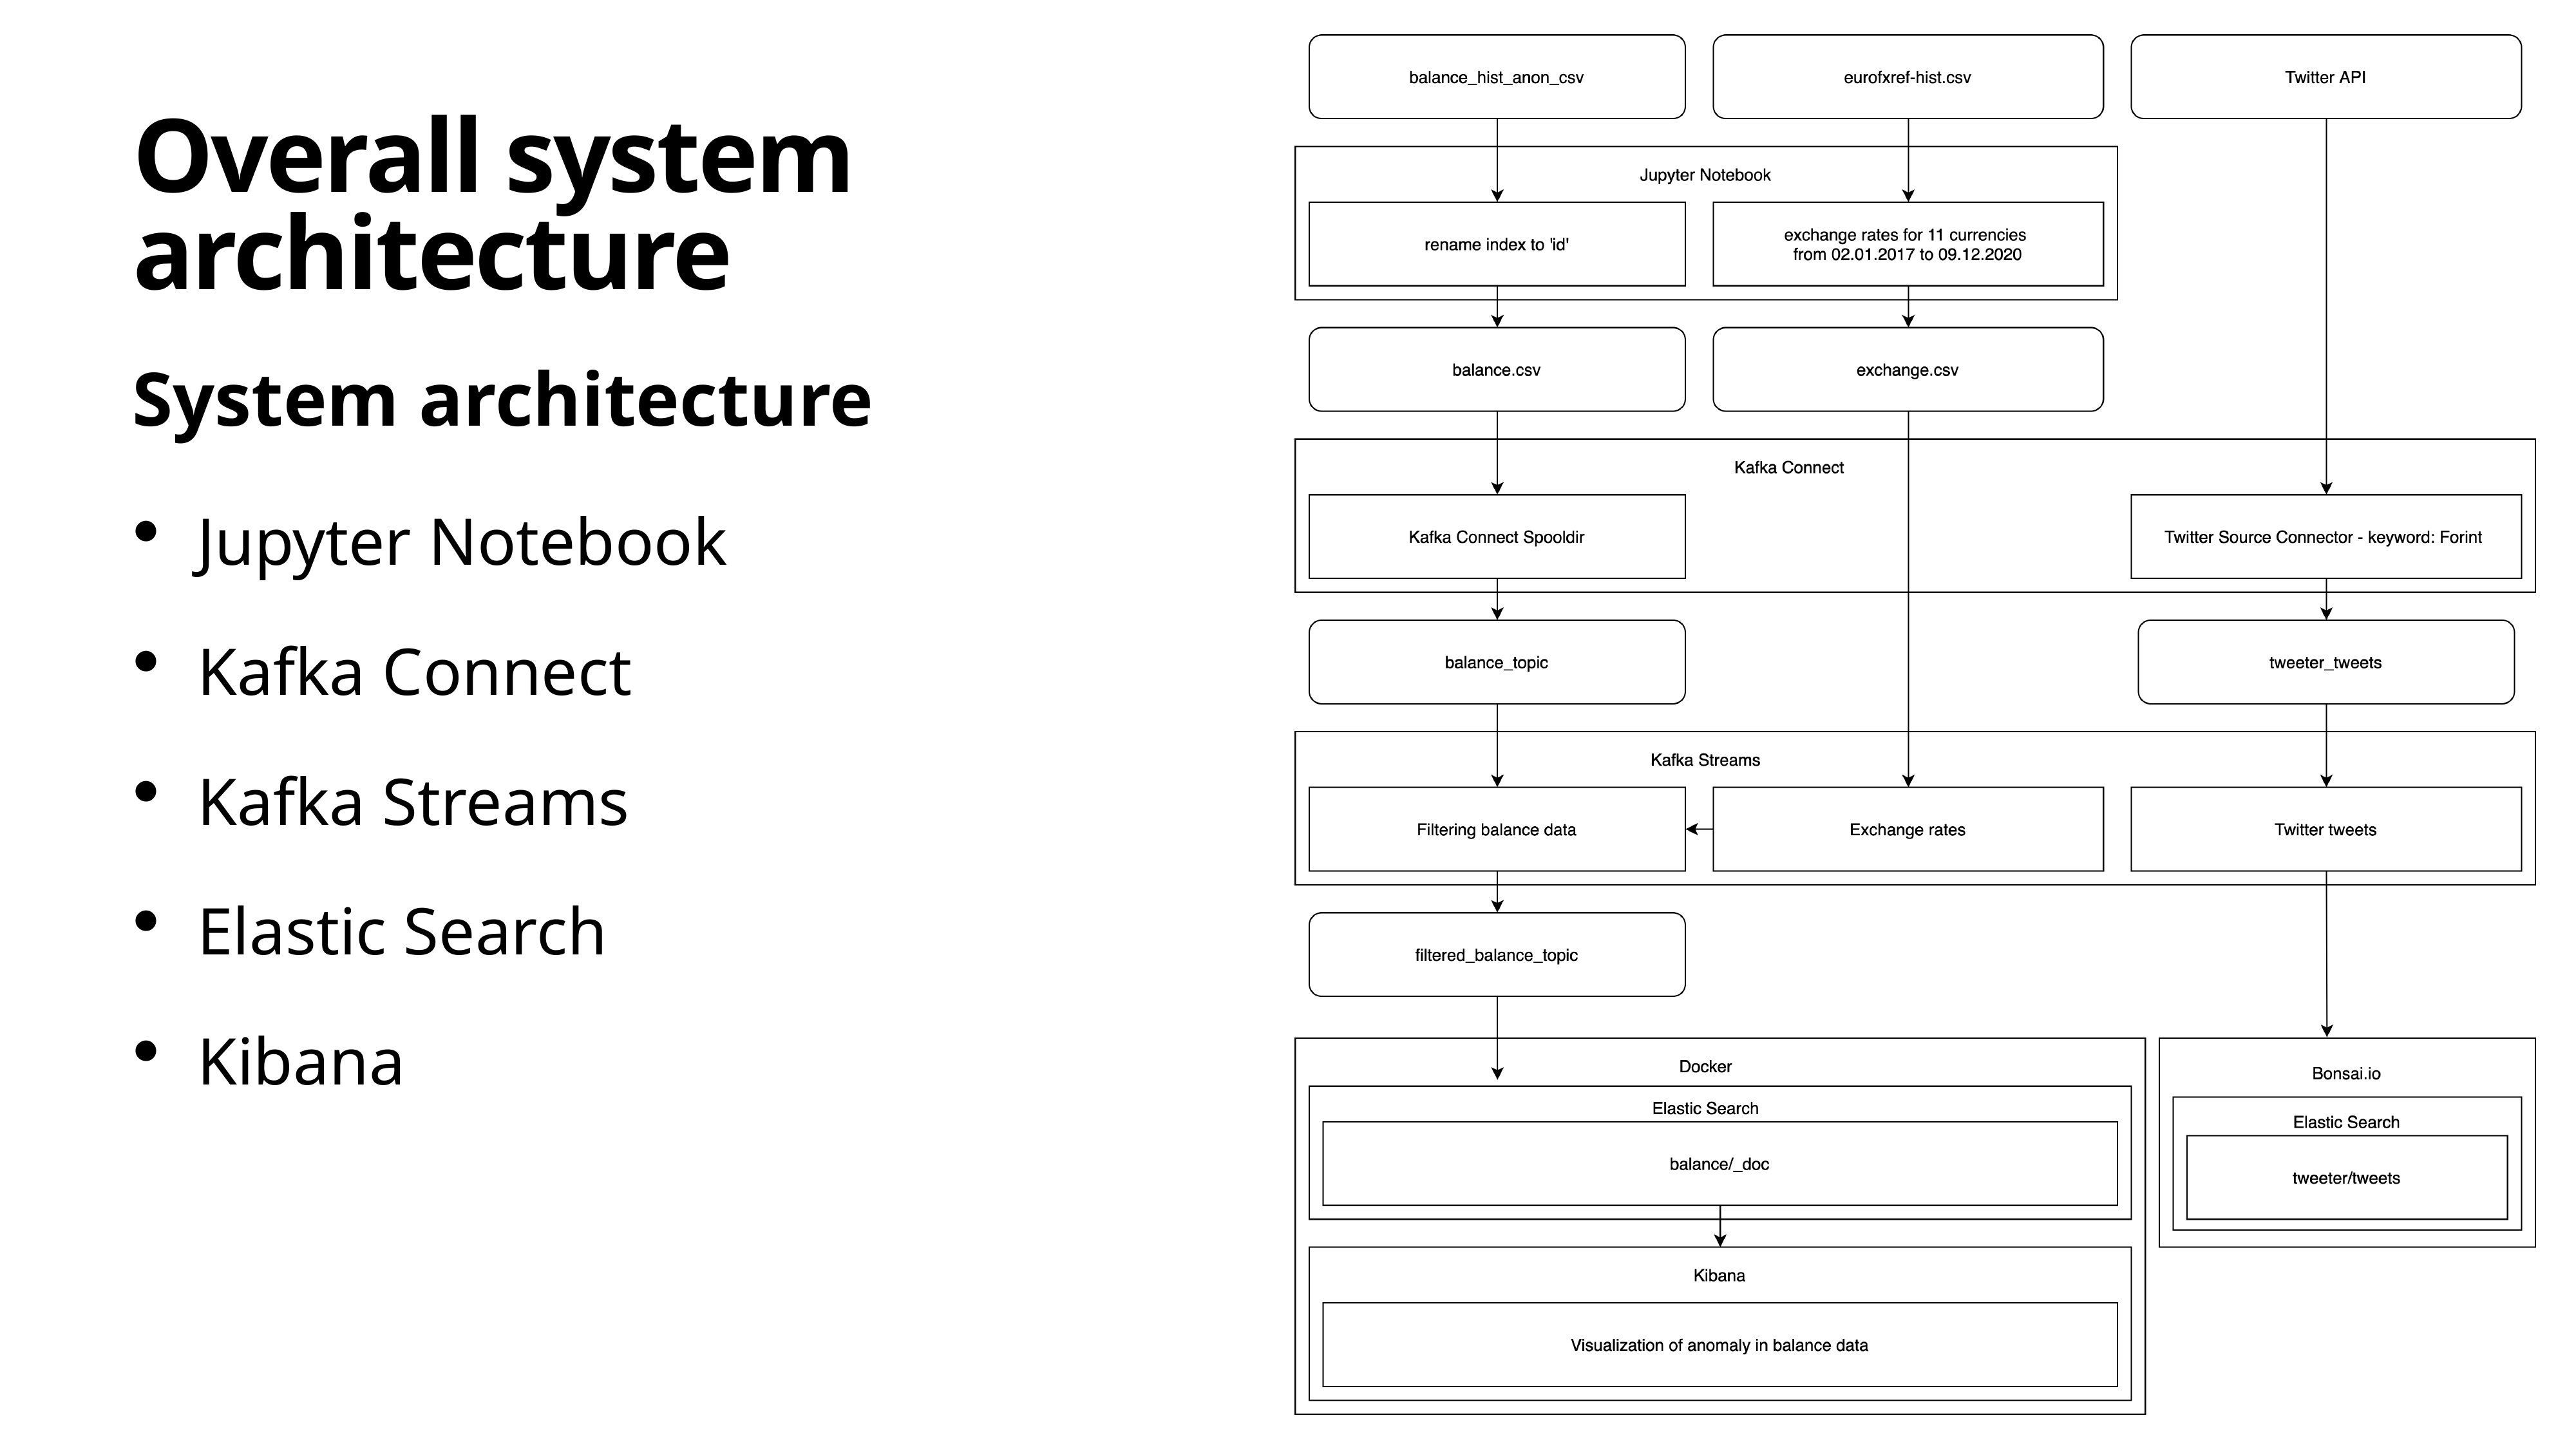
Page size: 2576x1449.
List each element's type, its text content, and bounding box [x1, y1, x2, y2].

list Jupyter Notebook Kafka Connect Kafka Streams Elastic Search Kibana [127, 504, 1294, 1377]
title Overall system architecture [127, 108, 1294, 345]
picture [1294, 34, 2537, 1415]
list System architecture [127, 346, 1294, 446]
